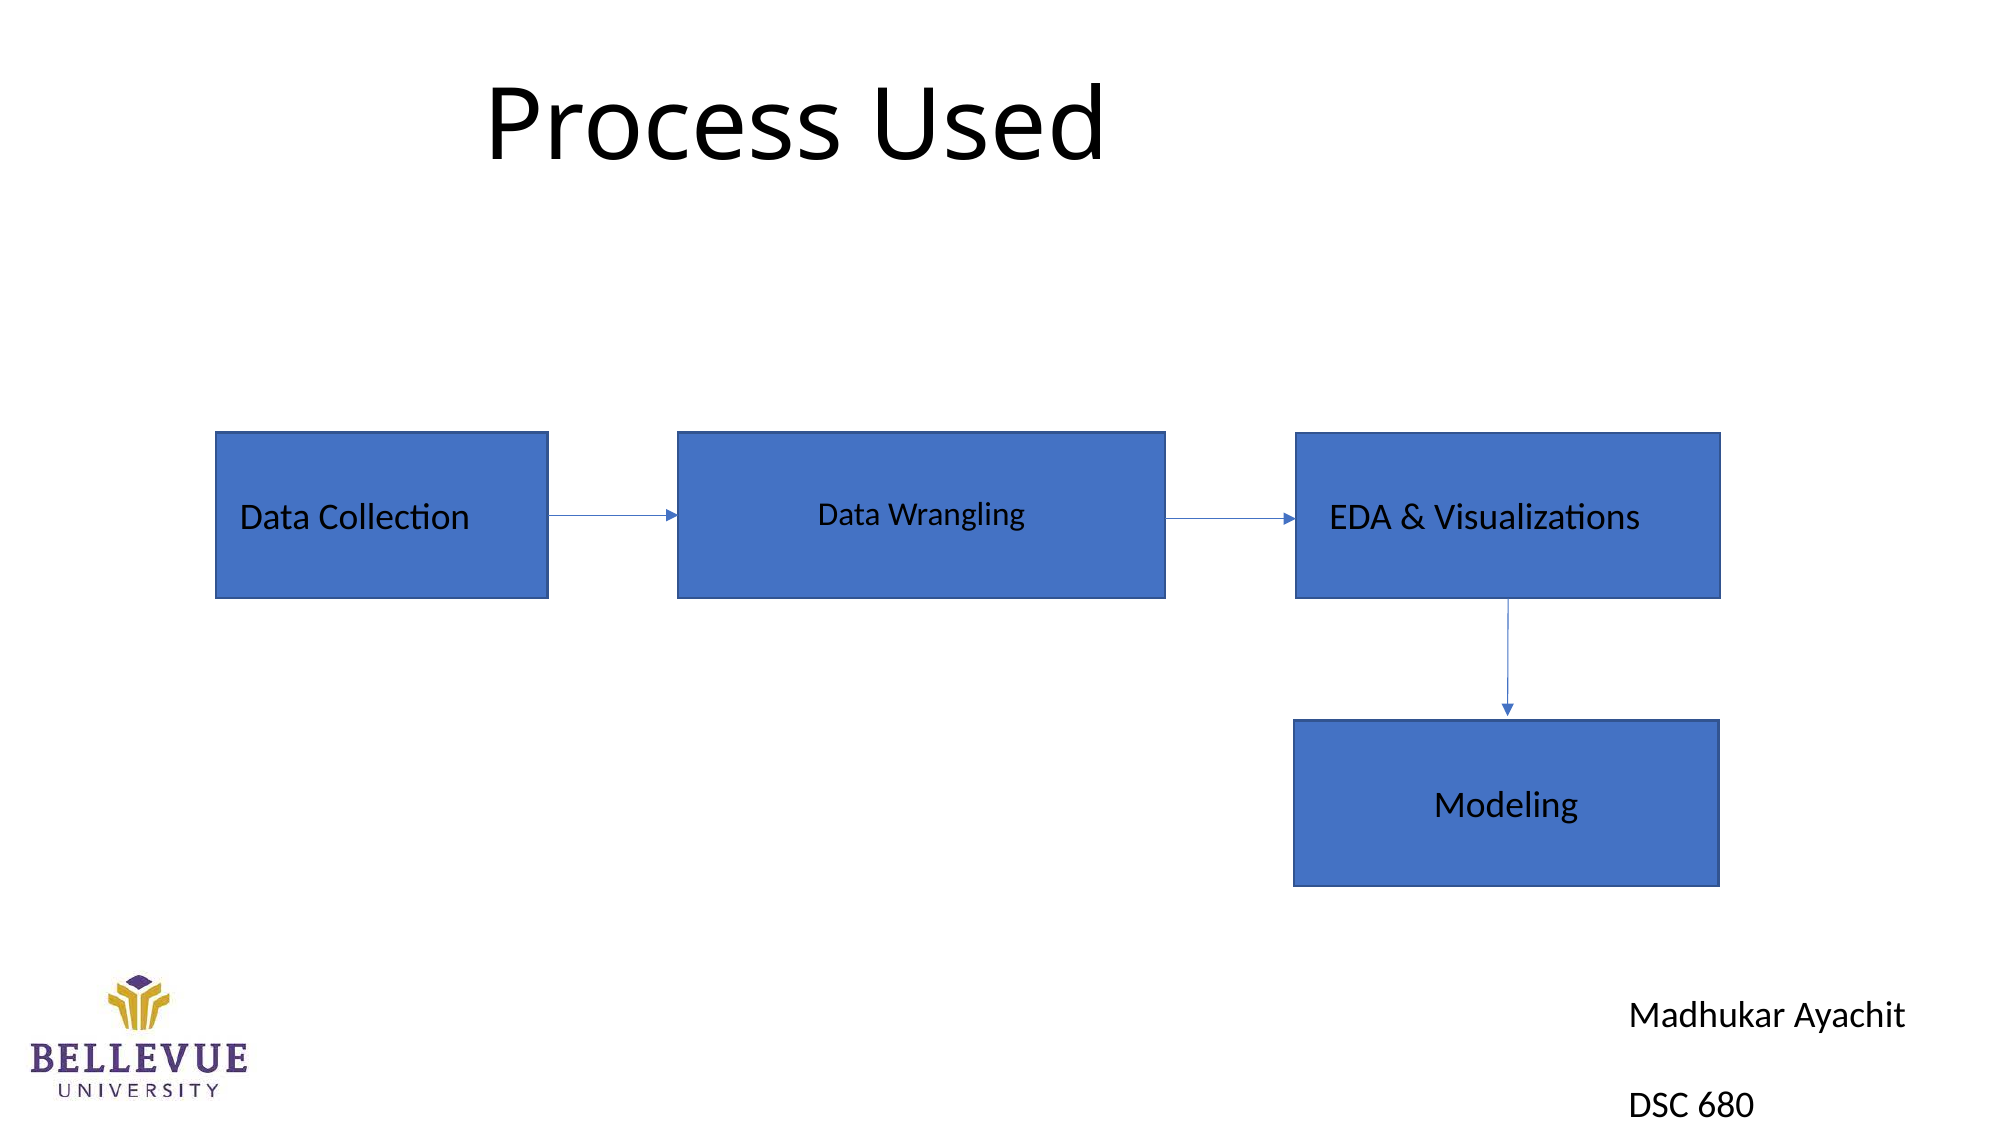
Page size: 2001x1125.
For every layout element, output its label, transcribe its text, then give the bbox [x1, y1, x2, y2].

text_box [1293, 719, 1720, 887]
text_box [677, 590, 1166, 599]
picture [9, 955, 267, 1117]
text_box Modeling [1294, 772, 1719, 833]
text_box [1295, 590, 1721, 599]
text_box [215, 590, 549, 599]
text_box Process Used [468, 44, 1417, 189]
picture [195, 260, 1773, 590]
text_box Madhukar Ayachit DSC 680 [1613, 982, 1937, 1125]
